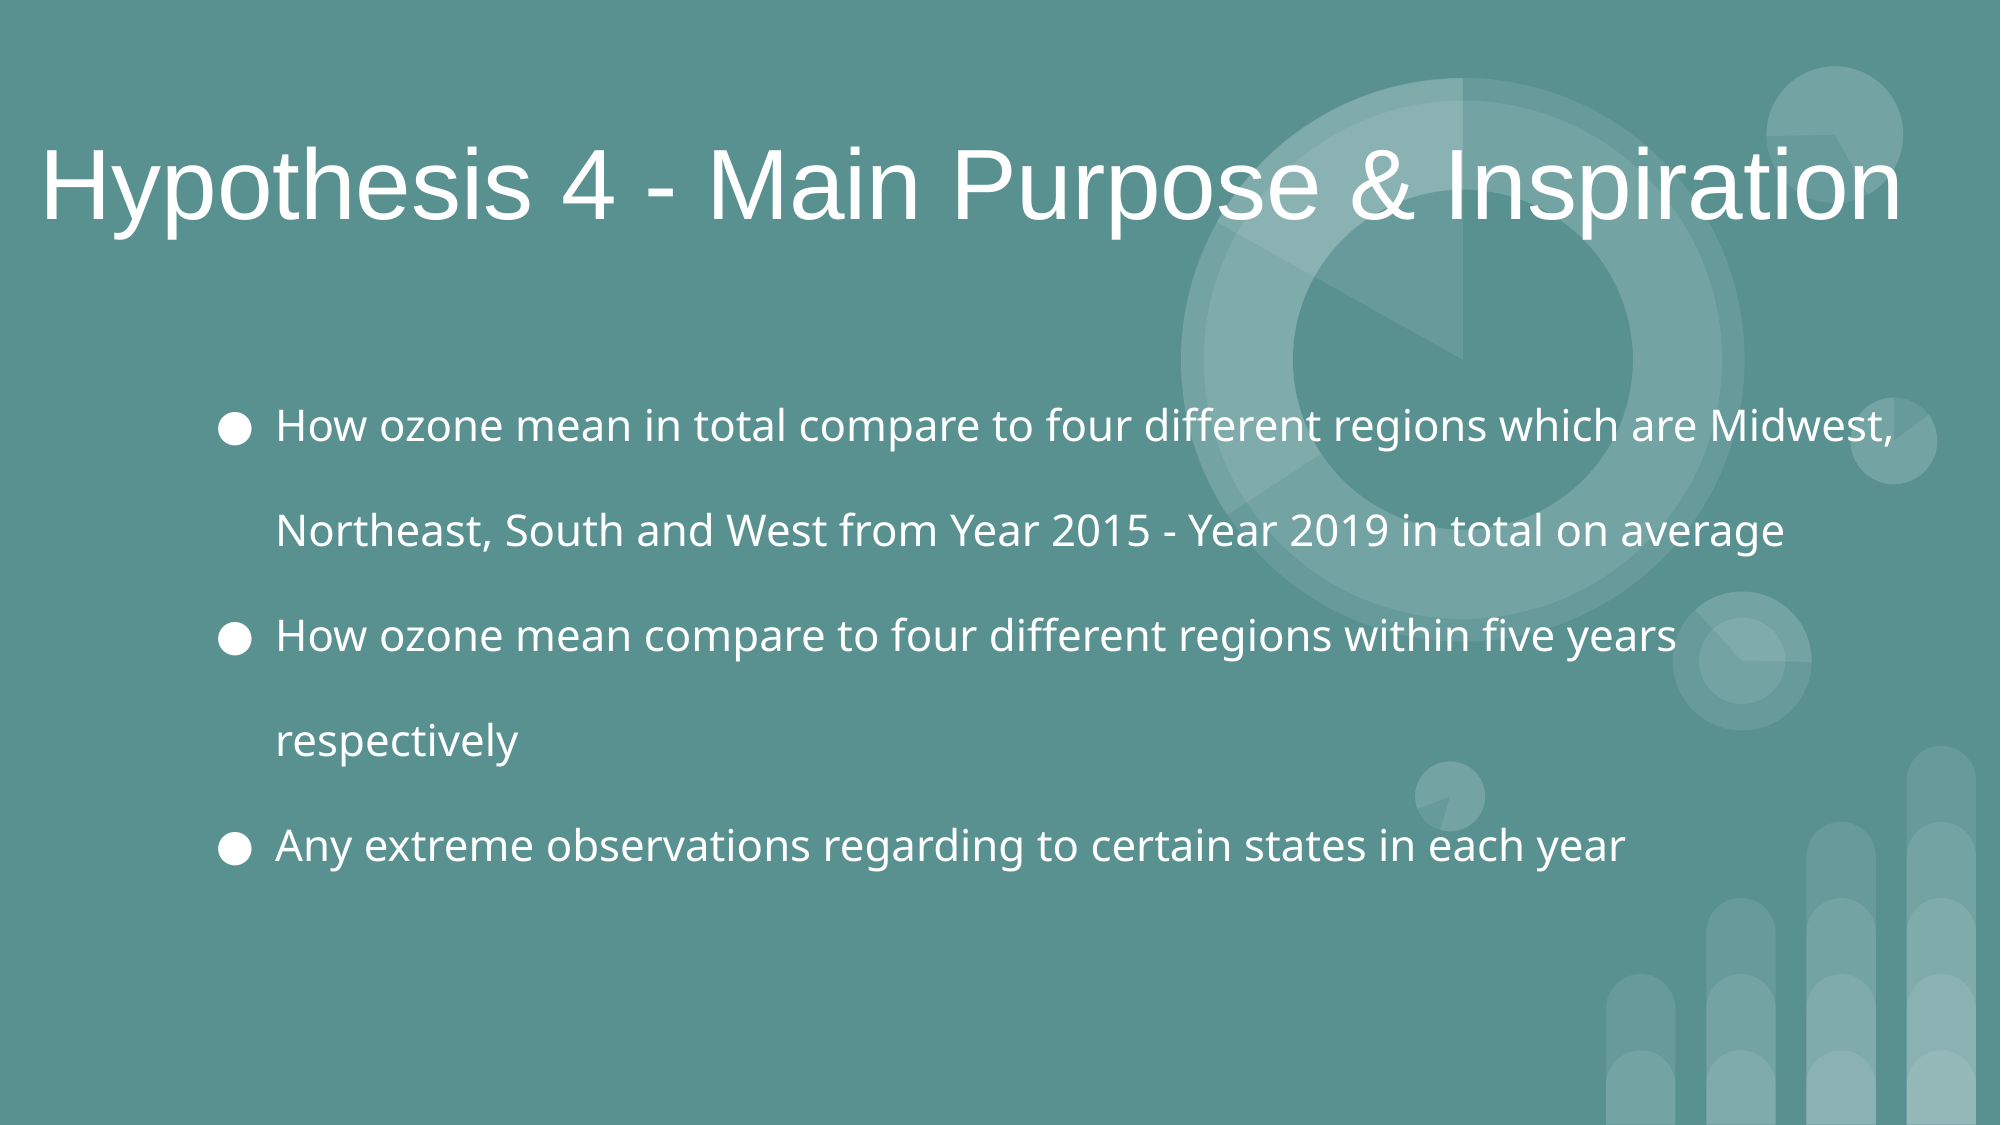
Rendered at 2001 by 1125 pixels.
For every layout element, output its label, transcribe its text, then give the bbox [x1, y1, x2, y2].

subtitle How ozone mean in total compare to four different regions which are Midwest, Northeast, South and West from Year 2015 - Year 2019 in total on average How ozone mean compare to four different regions within five years respectively Any extreme observations regarding to certain states in each year [180, 325, 1934, 939]
title Hypothesis 4 - Main Purpose & Inspiration [19, 17, 1971, 341]
